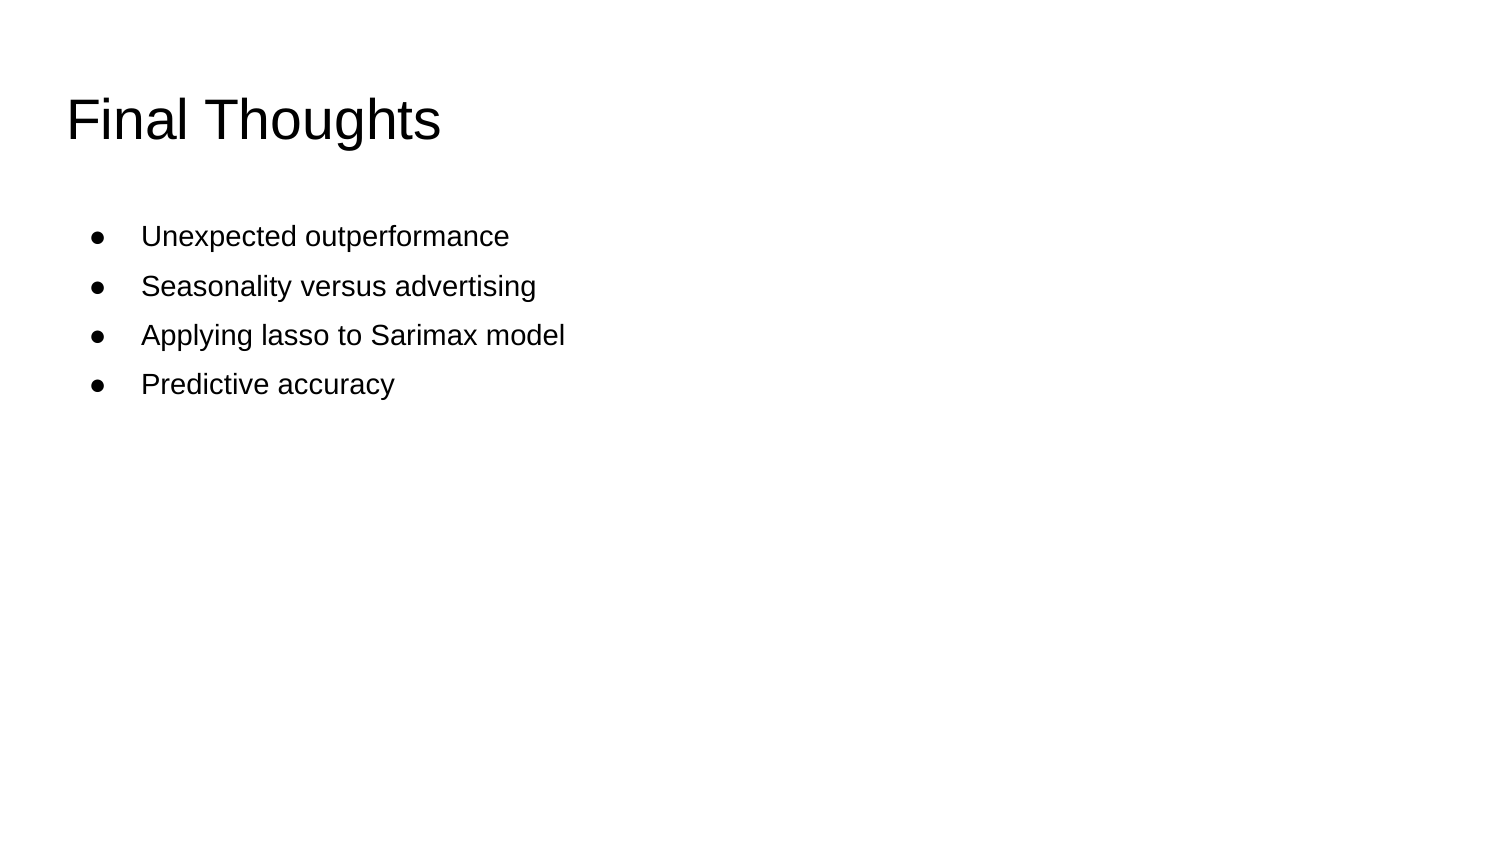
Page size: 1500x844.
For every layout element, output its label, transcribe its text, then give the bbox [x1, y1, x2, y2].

title Final Thoughts [51, 72, 1449, 167]
list Unexpected outperformance Seasonality versus advertising Applying lasso to Sarimax model Predictive accuracy [51, 189, 1449, 750]
